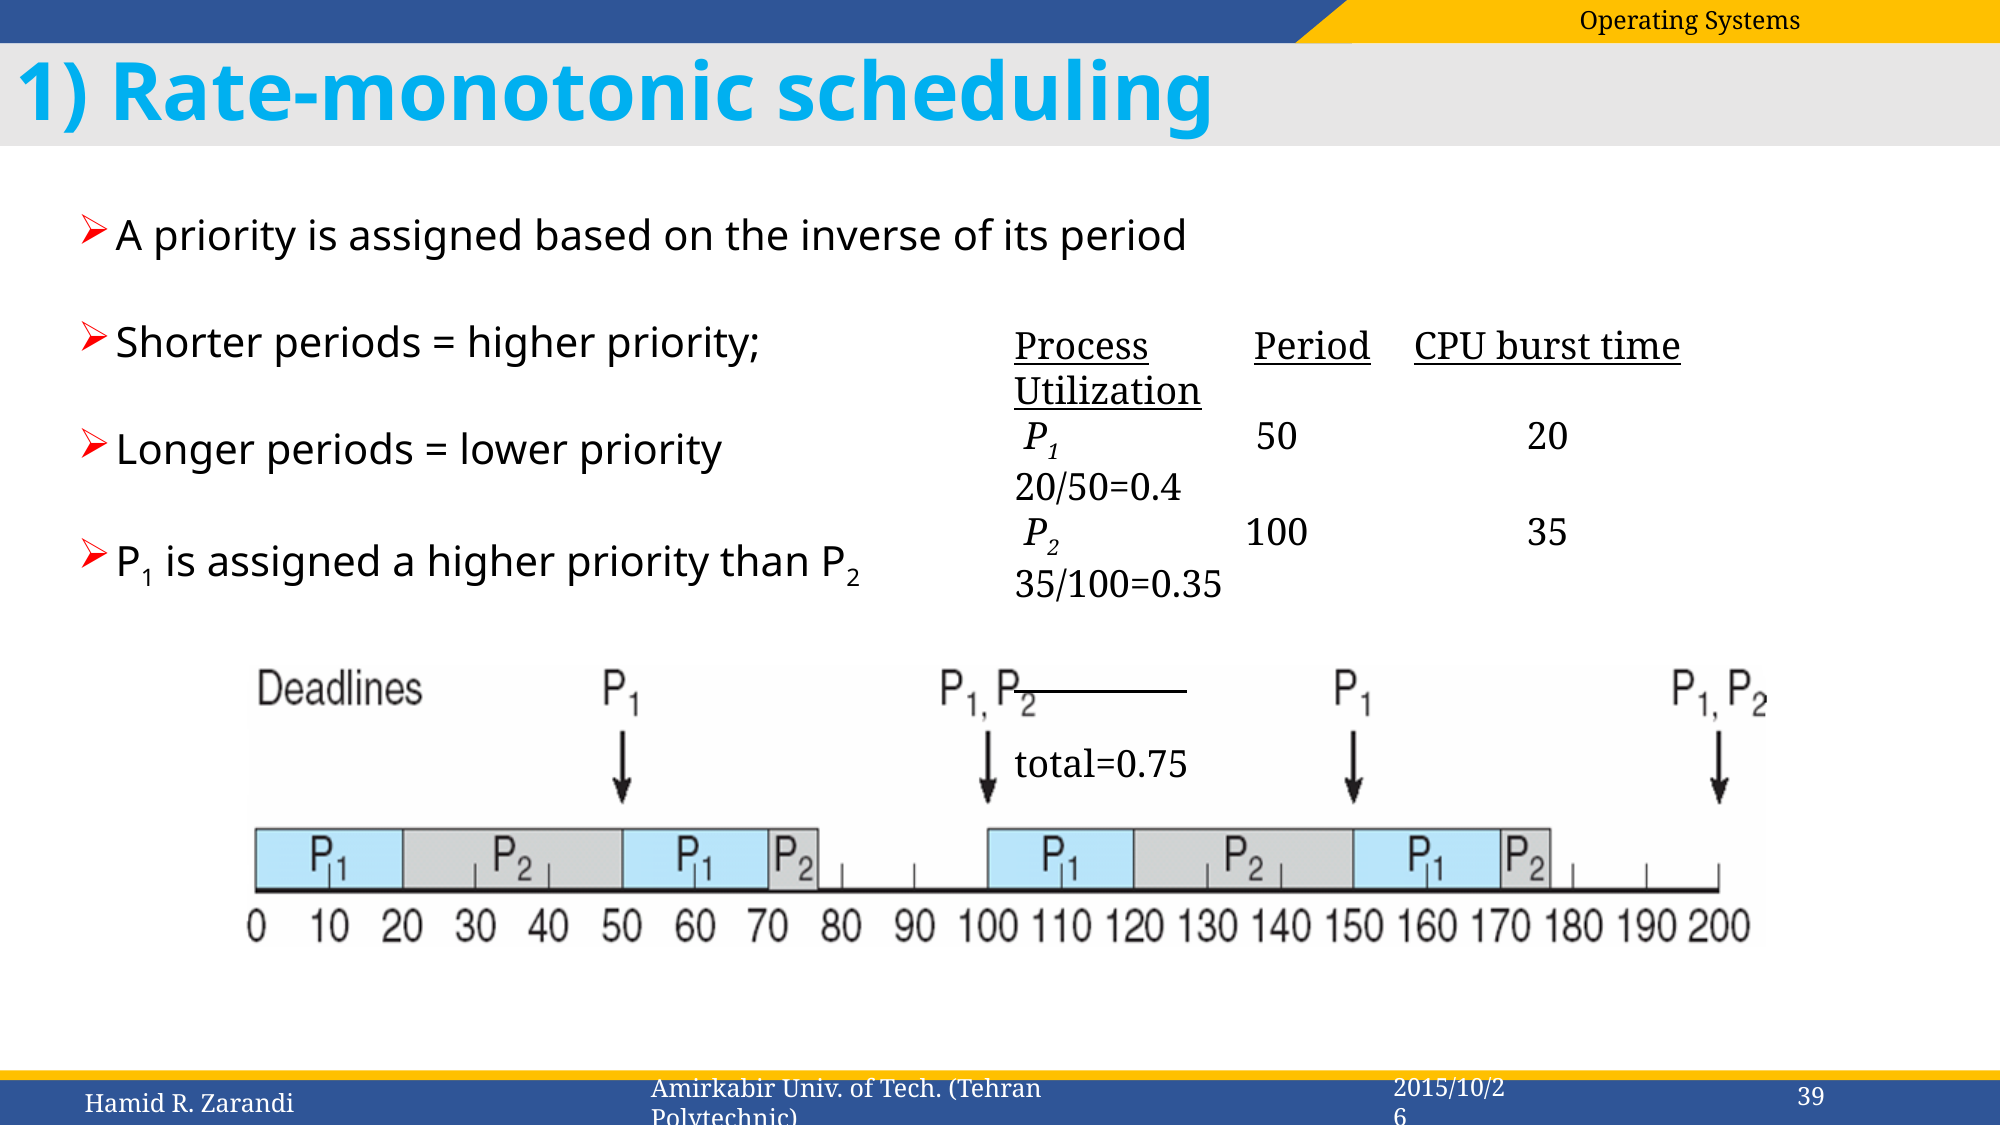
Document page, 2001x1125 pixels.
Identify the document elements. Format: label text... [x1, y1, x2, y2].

list A priority is assigned based on the inverse of its period Shorter periods = higher priority; Longer periods = lower priority P1 is assigned a higher priority than P2 [63, 207, 1937, 1014]
text_box ProcessA arri PeriodT CPU burst time Utilization P1 50 20 20/50=0.4 P2 100 35 35/100=0.35 __________ total=0.75 [999, 314, 1951, 792]
title 1) Rate-monotonic scheduling [0, 43, 2000, 146]
picture [244, 664, 1770, 948]
